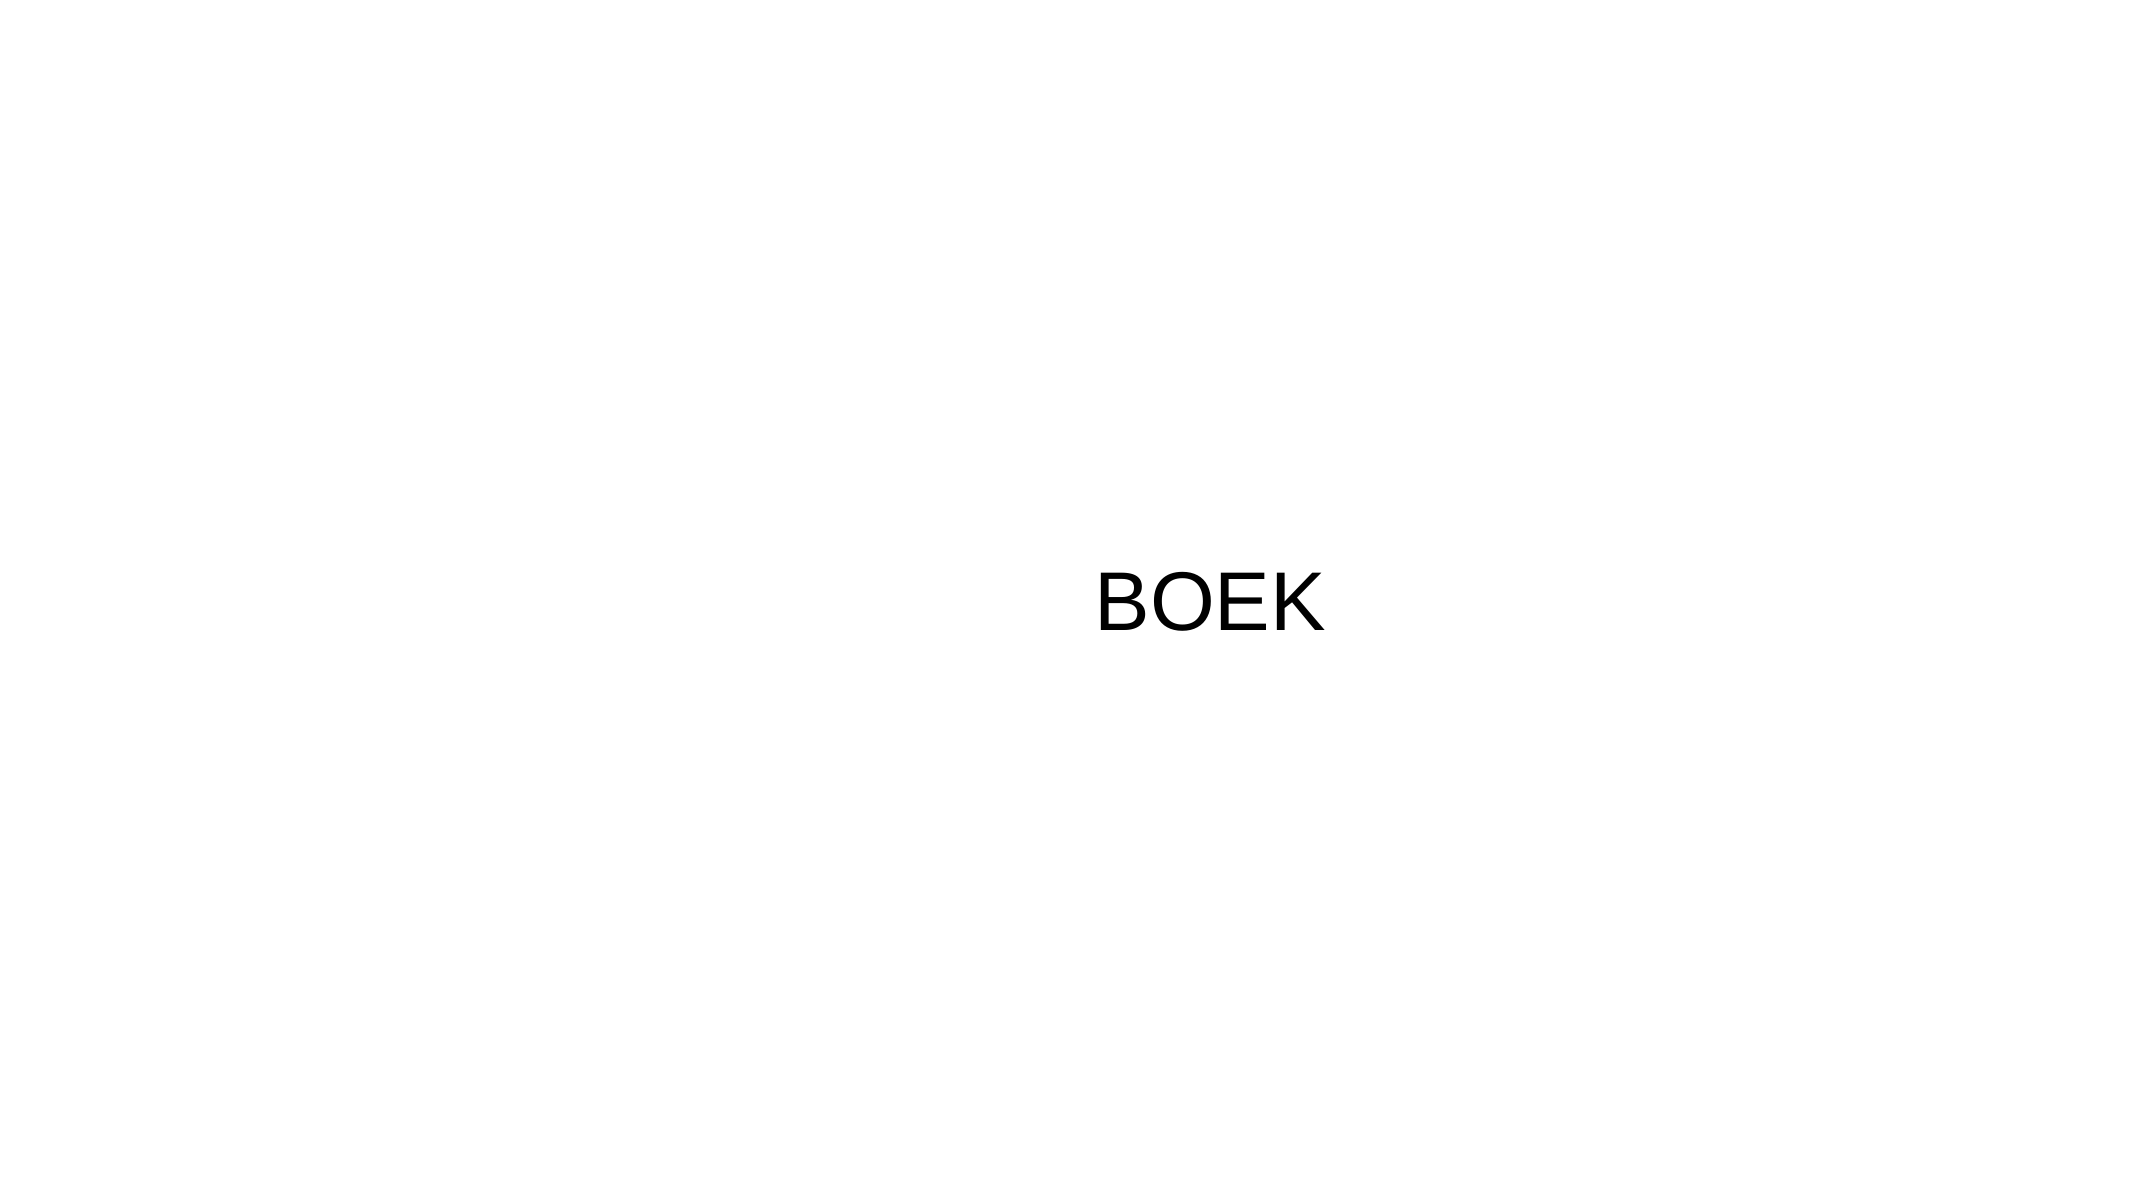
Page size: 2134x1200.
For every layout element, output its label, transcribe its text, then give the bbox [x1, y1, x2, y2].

text_box BOEK [1079, 539, 1860, 655]
